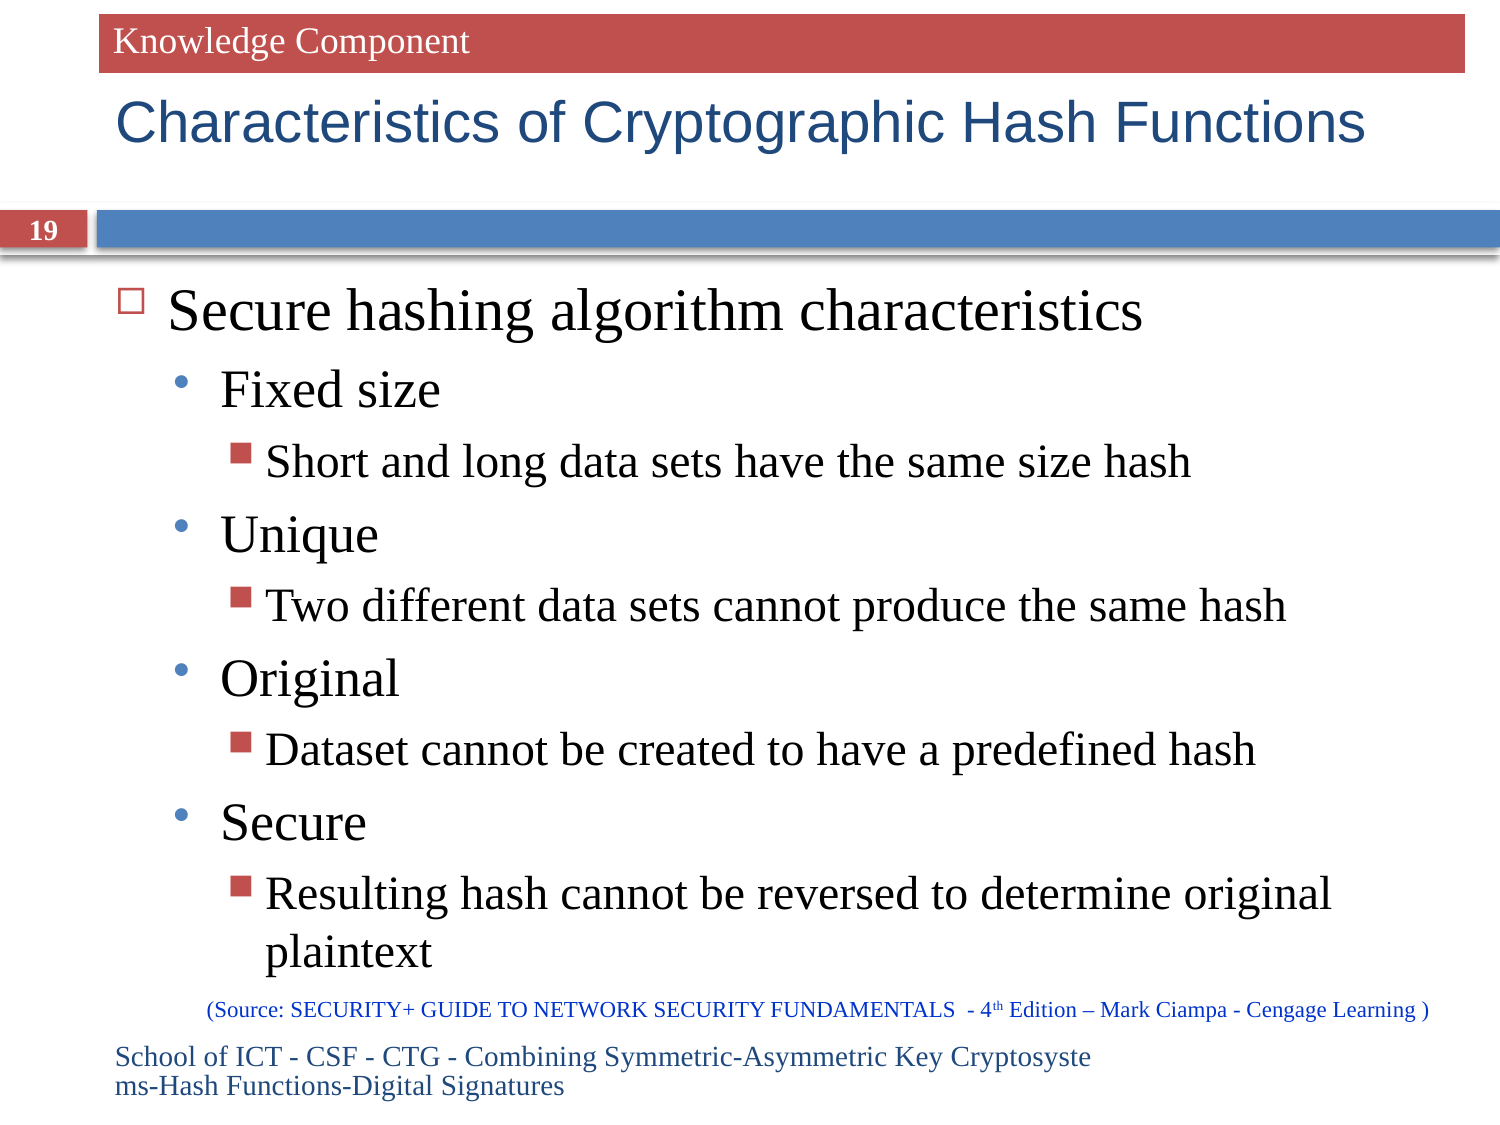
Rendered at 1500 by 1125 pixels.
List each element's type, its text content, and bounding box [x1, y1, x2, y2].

footer School of ICT - CSF - CTG - Combining Symmetric-Asymmetric Key Cryptosystems-Hash Functions-Digital Signatures [99, 1024, 1128, 1085]
slide_number 19 [0, 208, 88, 249]
table_header Knowledge Component [99, 14, 1465, 73]
text_box (Source: SECURITY+ GUIDE TO NETWORK SECURITY FUNDAMENTALS - 4th Edition – Mark Ciampa - Cengage Learning ) [191, 978, 1474, 1030]
list Secure hashing algorithm characteristics Fixed size Short and long data sets have the same size hash Unique Two different data sets cannot produce the same hash Original Dataset cannot be created to have a predefined hash Secure Resulting hash cannot be reversed to determine original plaintext [100, 262, 1438, 1000]
title Characteristics of Cryptographic Hash Functions [100, 75, 1438, 200]
